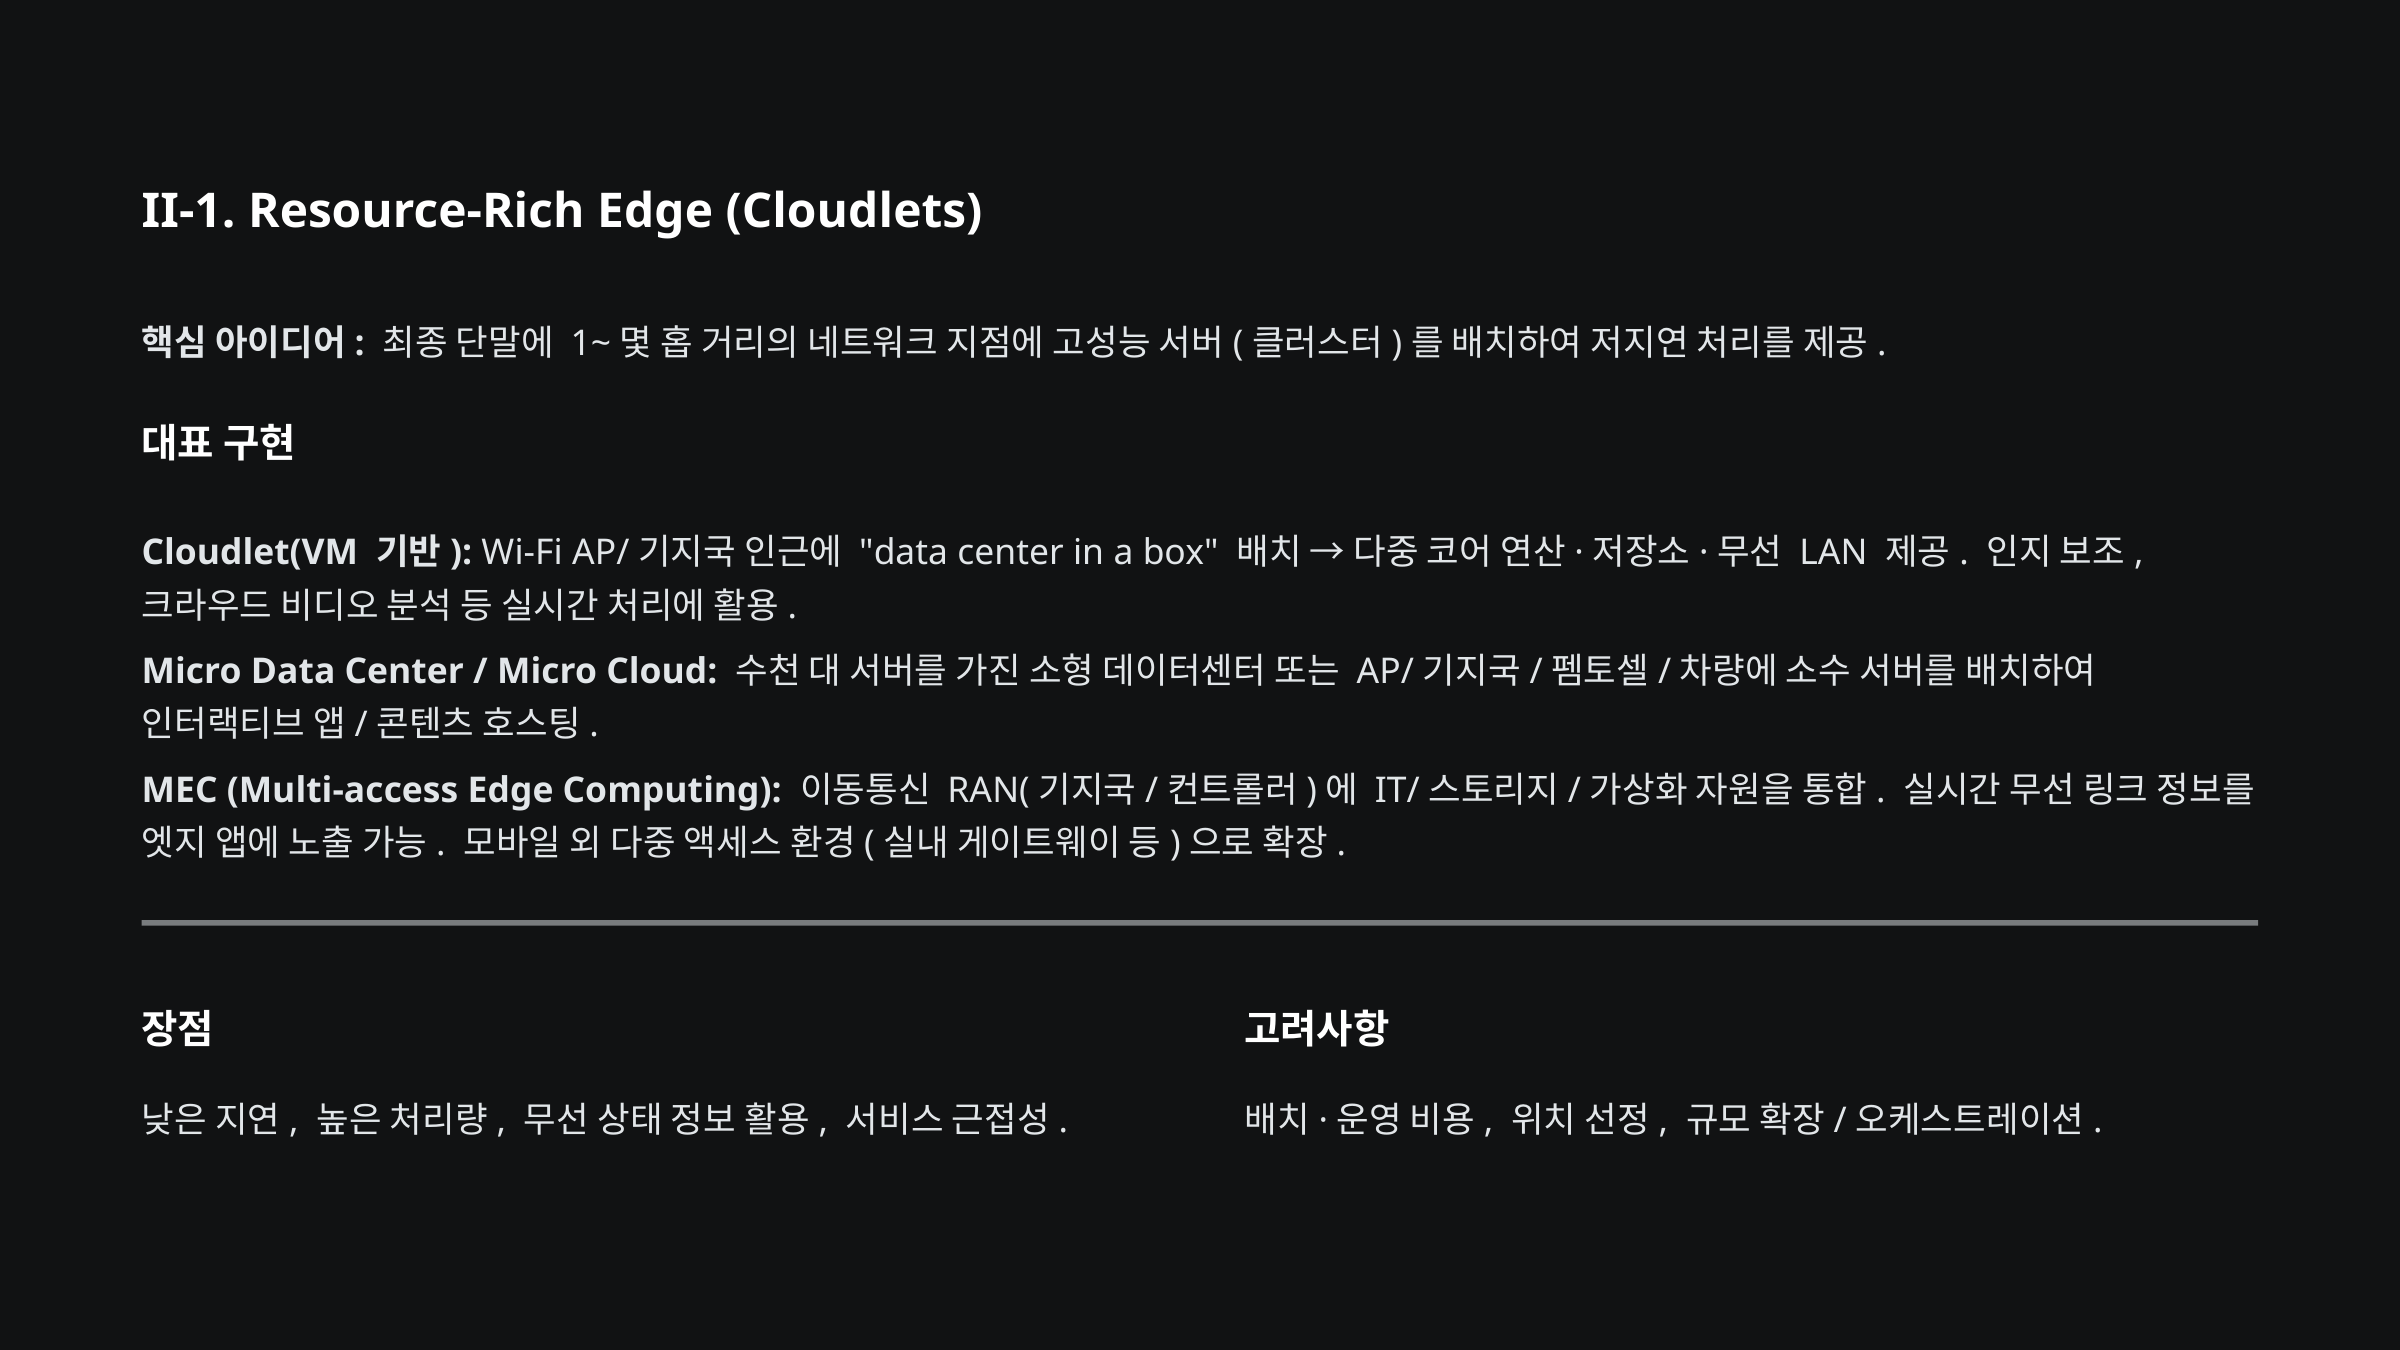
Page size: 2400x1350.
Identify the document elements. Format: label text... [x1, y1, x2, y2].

text_box [141, 920, 2259, 926]
text_box 대표 구현 [141, 415, 545, 466]
text_box II-1. Resource-Rich Edge (Cloudlets) [141, 178, 1034, 239]
text_box 고려사항 [1244, 1001, 1647, 1052]
text_box 장점 [141, 1001, 545, 1052]
text_box 배치·운영 비용, 위치 선정, 규모 확장/오케스트레이션. [1244, 1086, 2260, 1140]
text_box 낮은 지연, 높은 처리량, 무선 상태 정보 활용, 서비스 근접성. [141, 1086, 1157, 1140]
text_box Cloudlet(VM 기반): Wi-Fi AP/기지국 인근에 "data center in a box" 배치 → 다중 코어 연산·저장소·무선 LAN 제공. 인지 보조, 크라우드 비디오 분석 등 실시간 처리에 활용. [141, 518, 2259, 626]
text_box MEC (Multi-access Edge Computing): 이동통신 RAN(기지국/컨트롤러)에 IT/스토리지/가상화 자원을 통합. 실시간 무선 링크 정보를 엣지 앱에 노출 가능. 모바일 외 다중 액세스 환경(실내 게이트웨이 등)으로 확장. [141, 756, 2259, 863]
text_box Micro Data Center / Micro Cloud: 수천 대 서버를 가진 소형 데이터센터 또는 AP/기지국/펨토셀/차량에 소수 서버를 배치하여 인터랙티브 앱/콘텐츠 호스팅. [141, 637, 2259, 744]
text_box 핵심 아이디어: 최종 단말에 1~몇 홉 거리의 네트워크 지점에 고성능 서버(클러스터)를 배치하여 저지연 처리를 제공. [141, 309, 2259, 363]
